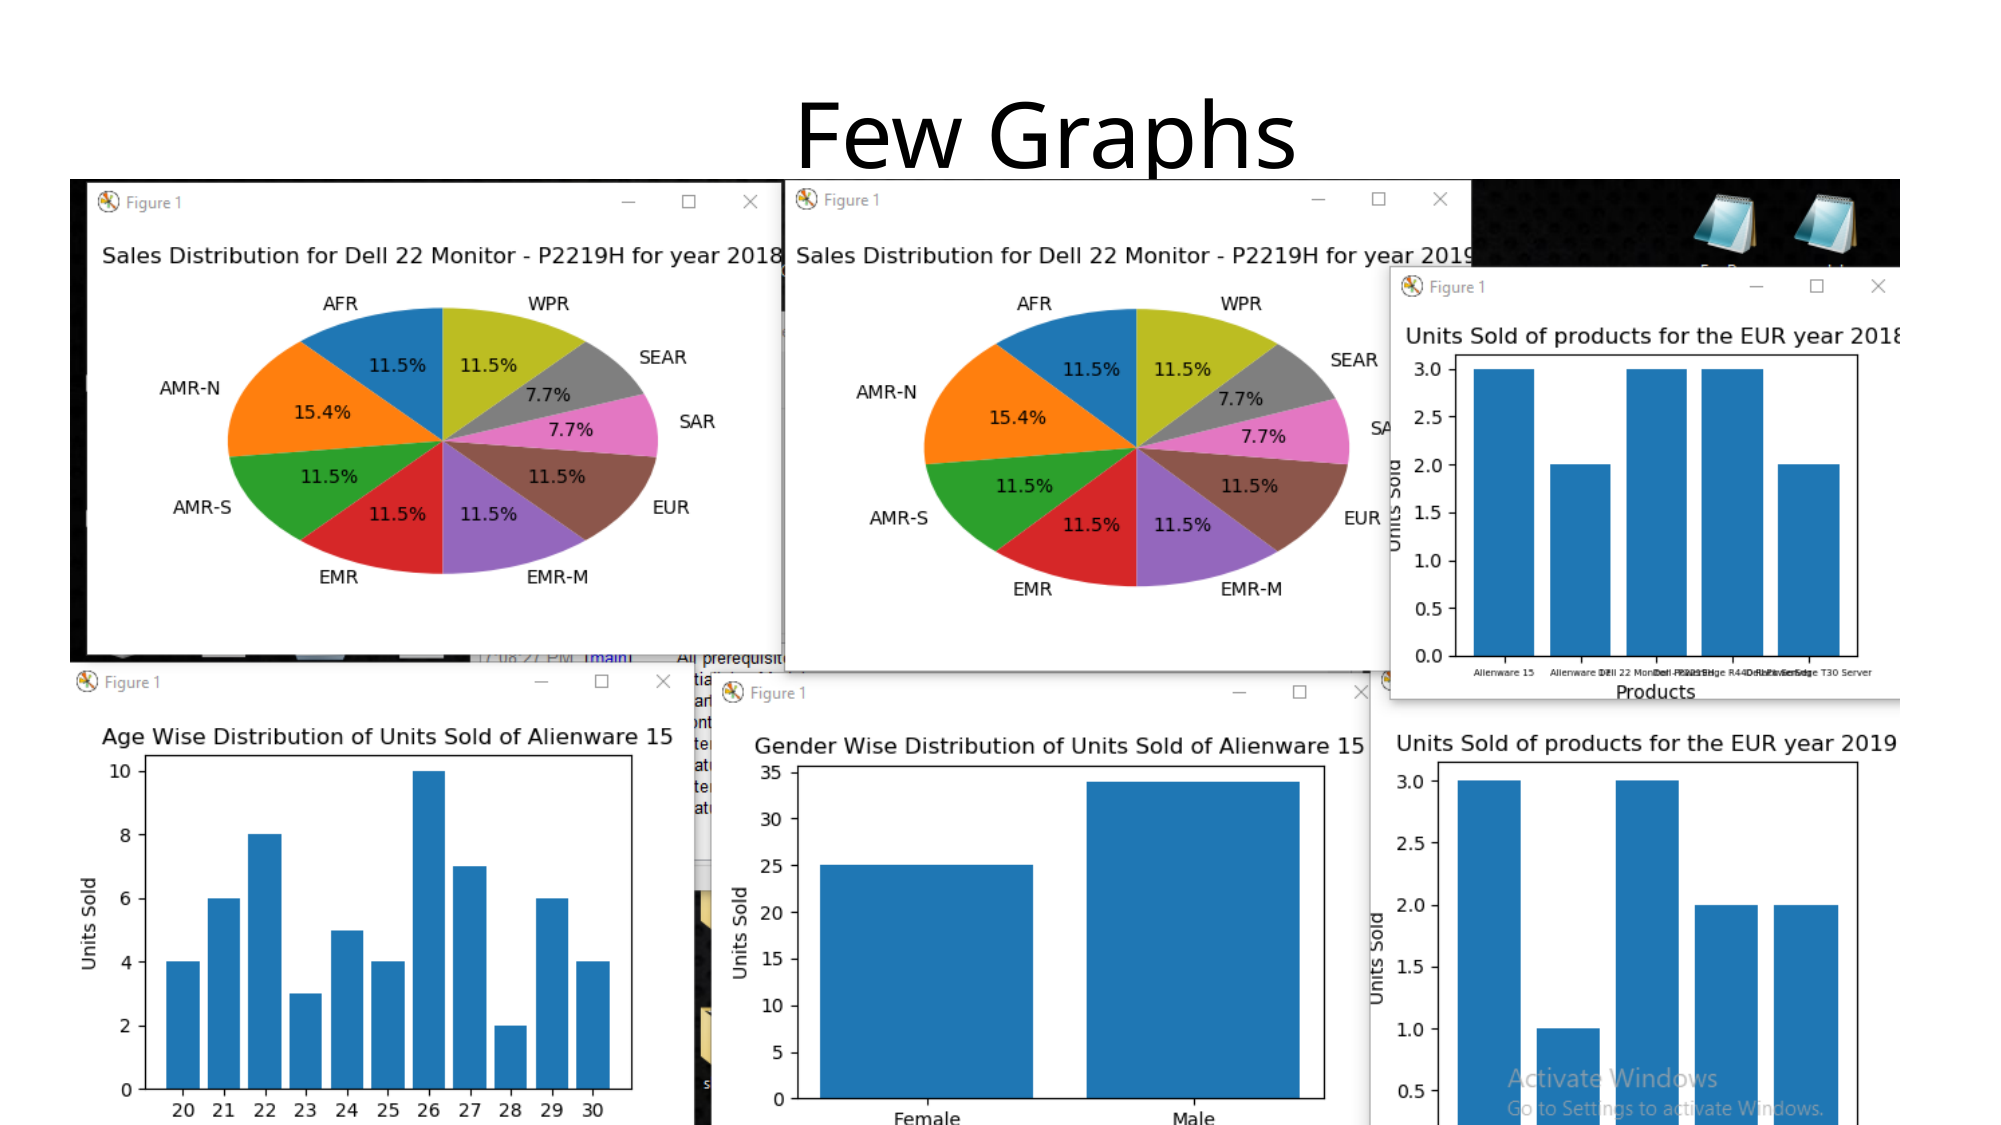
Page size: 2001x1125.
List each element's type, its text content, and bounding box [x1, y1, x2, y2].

picture [70, 179, 1900, 1125]
title Few Graphs [137, 59, 1863, 179]
